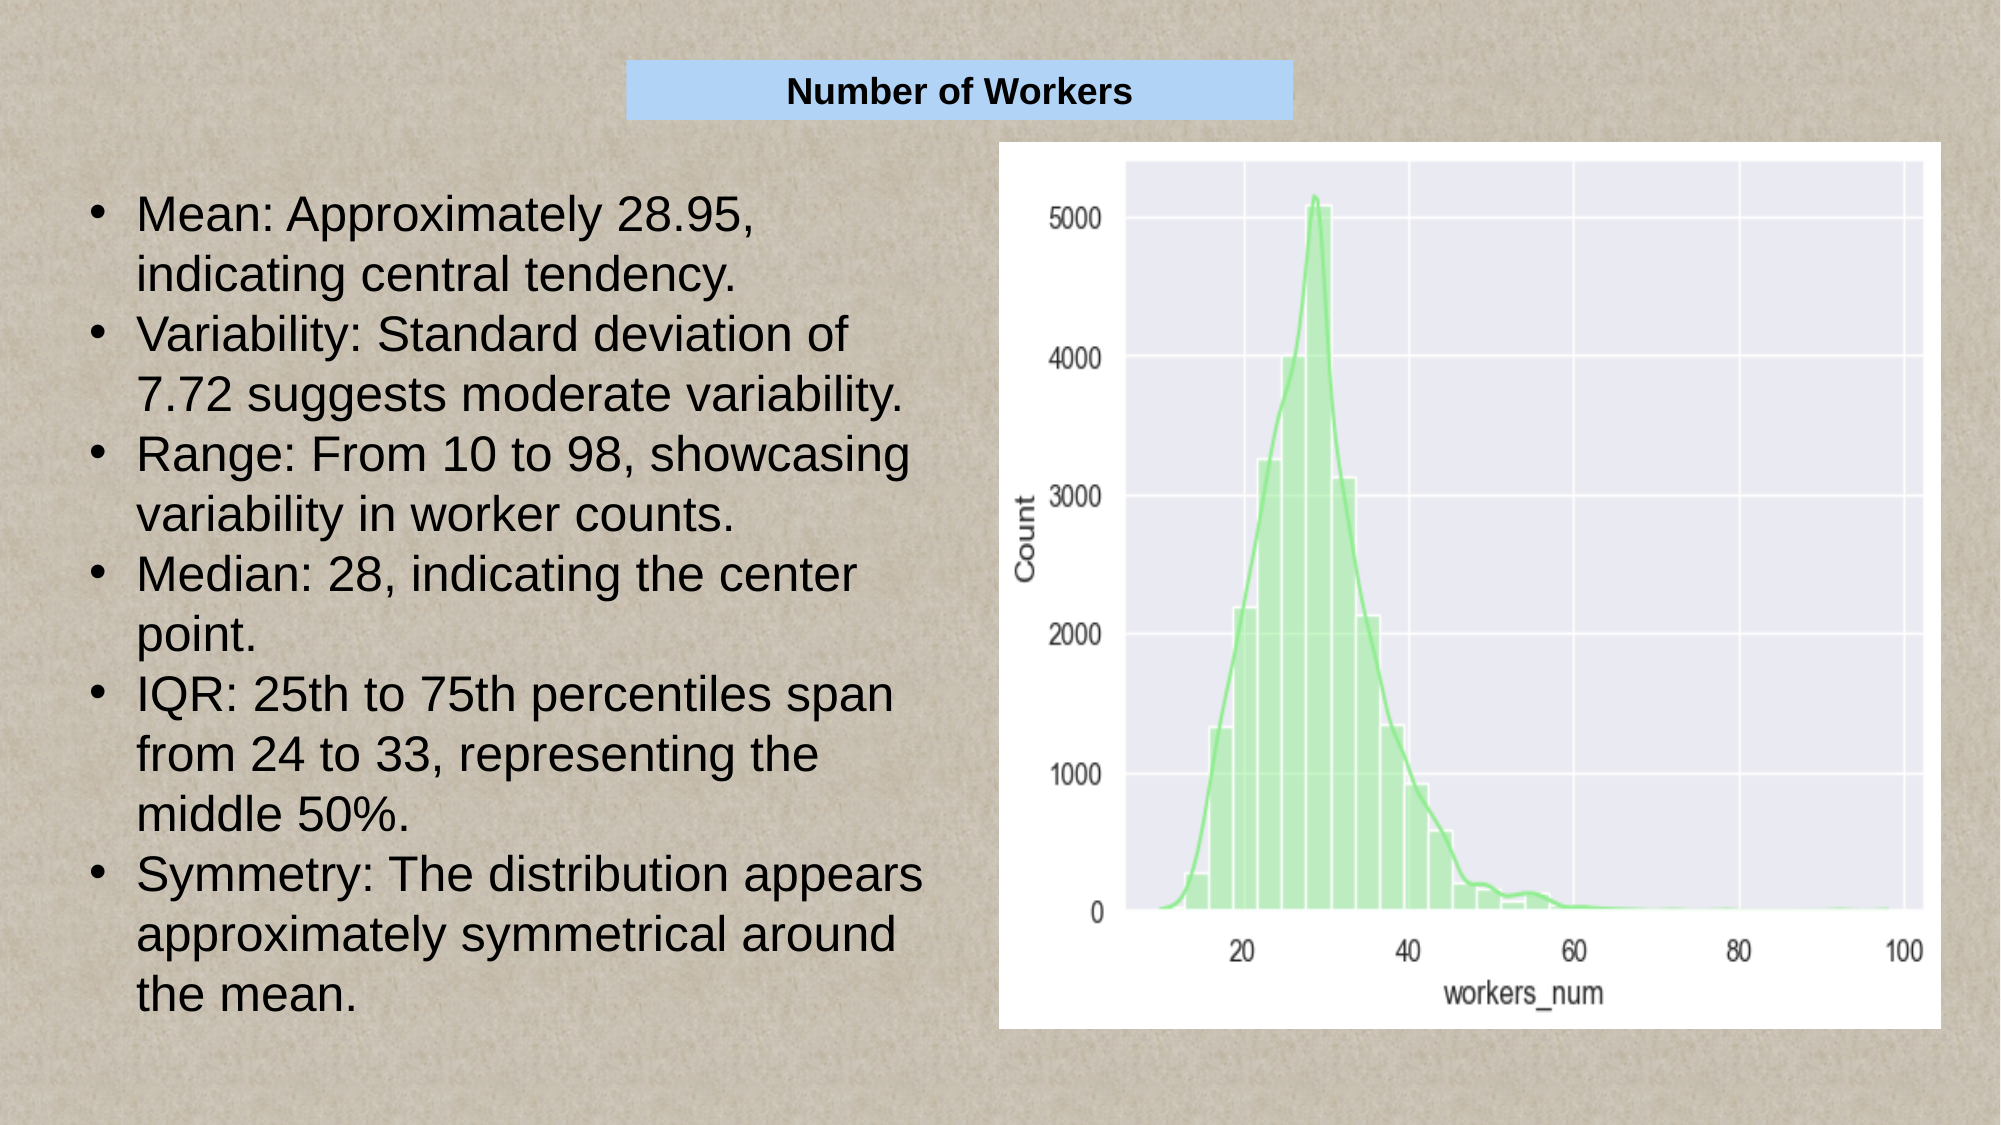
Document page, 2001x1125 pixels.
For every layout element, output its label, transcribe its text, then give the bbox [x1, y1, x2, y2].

text_box Mean: Approximately 28.95, indicating central tendency. Variability: Standard deviation of 7.72 suggests moderate variability. Range: From 10 to 98, showcasing variability in worker counts. Median: 28, indicating the center point. IQR: 25th to 75th percentiles span from 24 to 33, representing the middle 50%. Symmetry: The distribution appears approximately symmetrical around the mean. [74, 173, 958, 1029]
text_box Number of Workers [626, 60, 1293, 120]
picture [0, 0, 2001, 1125]
